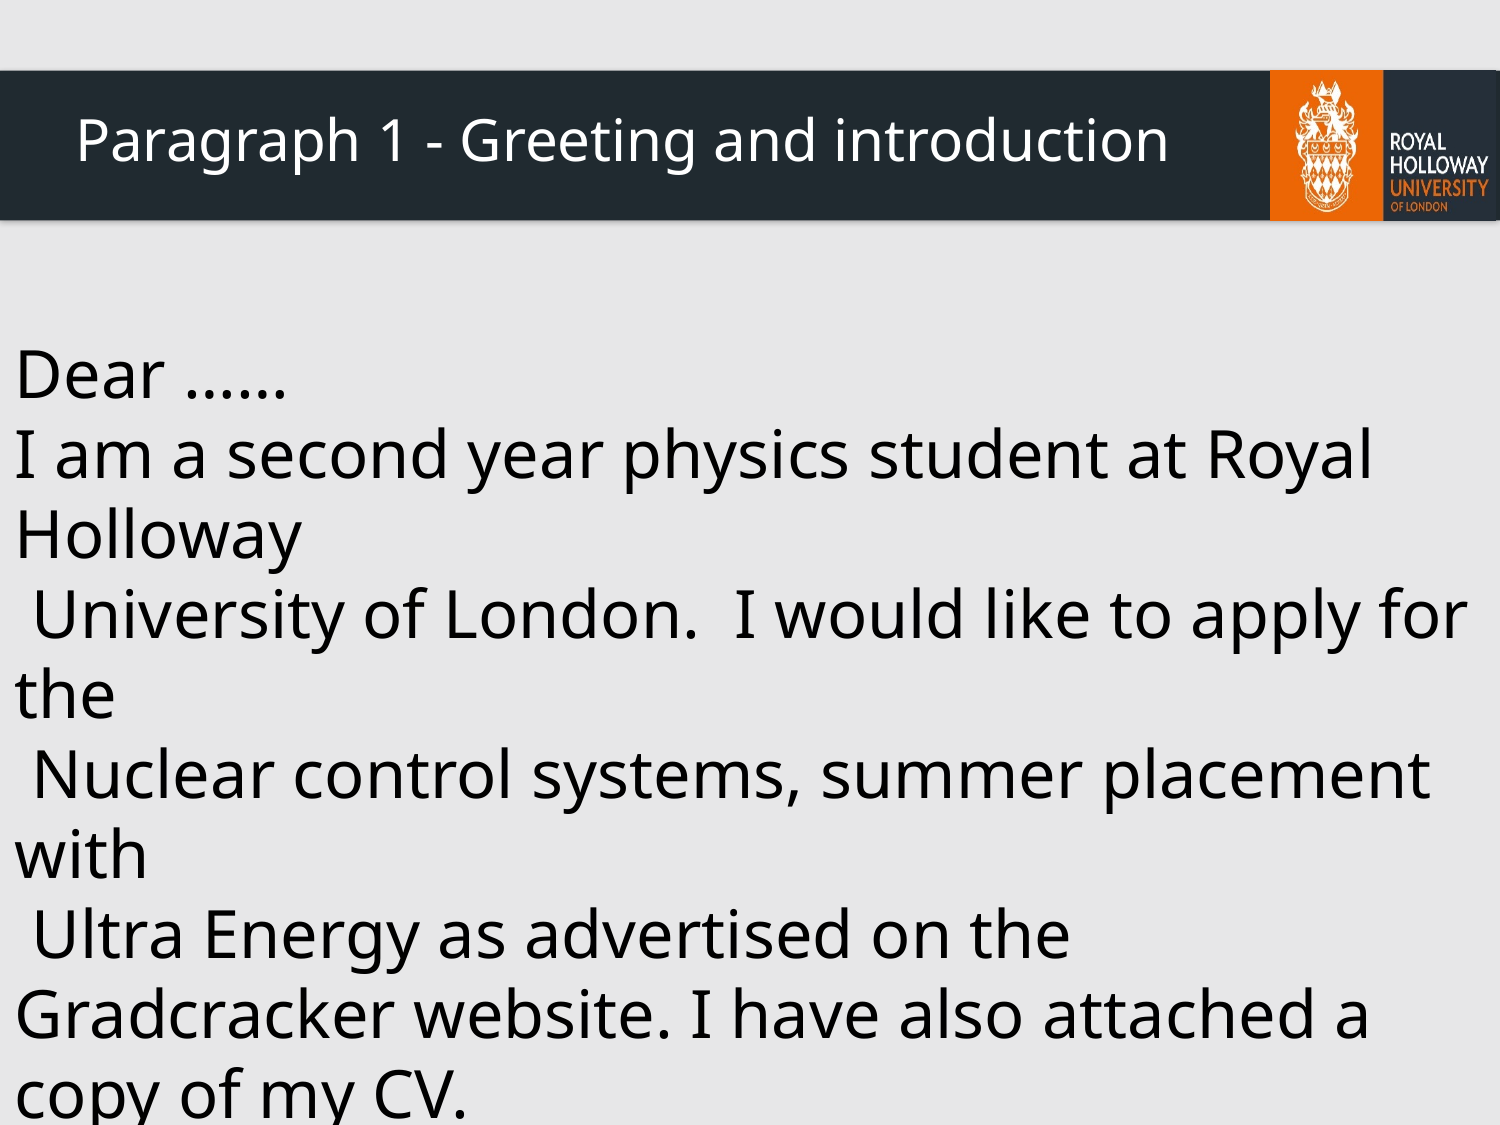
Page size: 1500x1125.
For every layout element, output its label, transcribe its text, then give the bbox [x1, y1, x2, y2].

text_box Dear …… I am a second year physics student at Royal Holloway University of London. I would like to apply for the Nuclear control systems, summer placement with Ultra Energy as advertised on the Gradcracker website. I have also attached a copy of my CV. [0, 324, 1488, 1125]
picture [1270, 70, 1496, 221]
title Paragraph 1 - Greeting and introduction [75, 62, 1214, 214]
